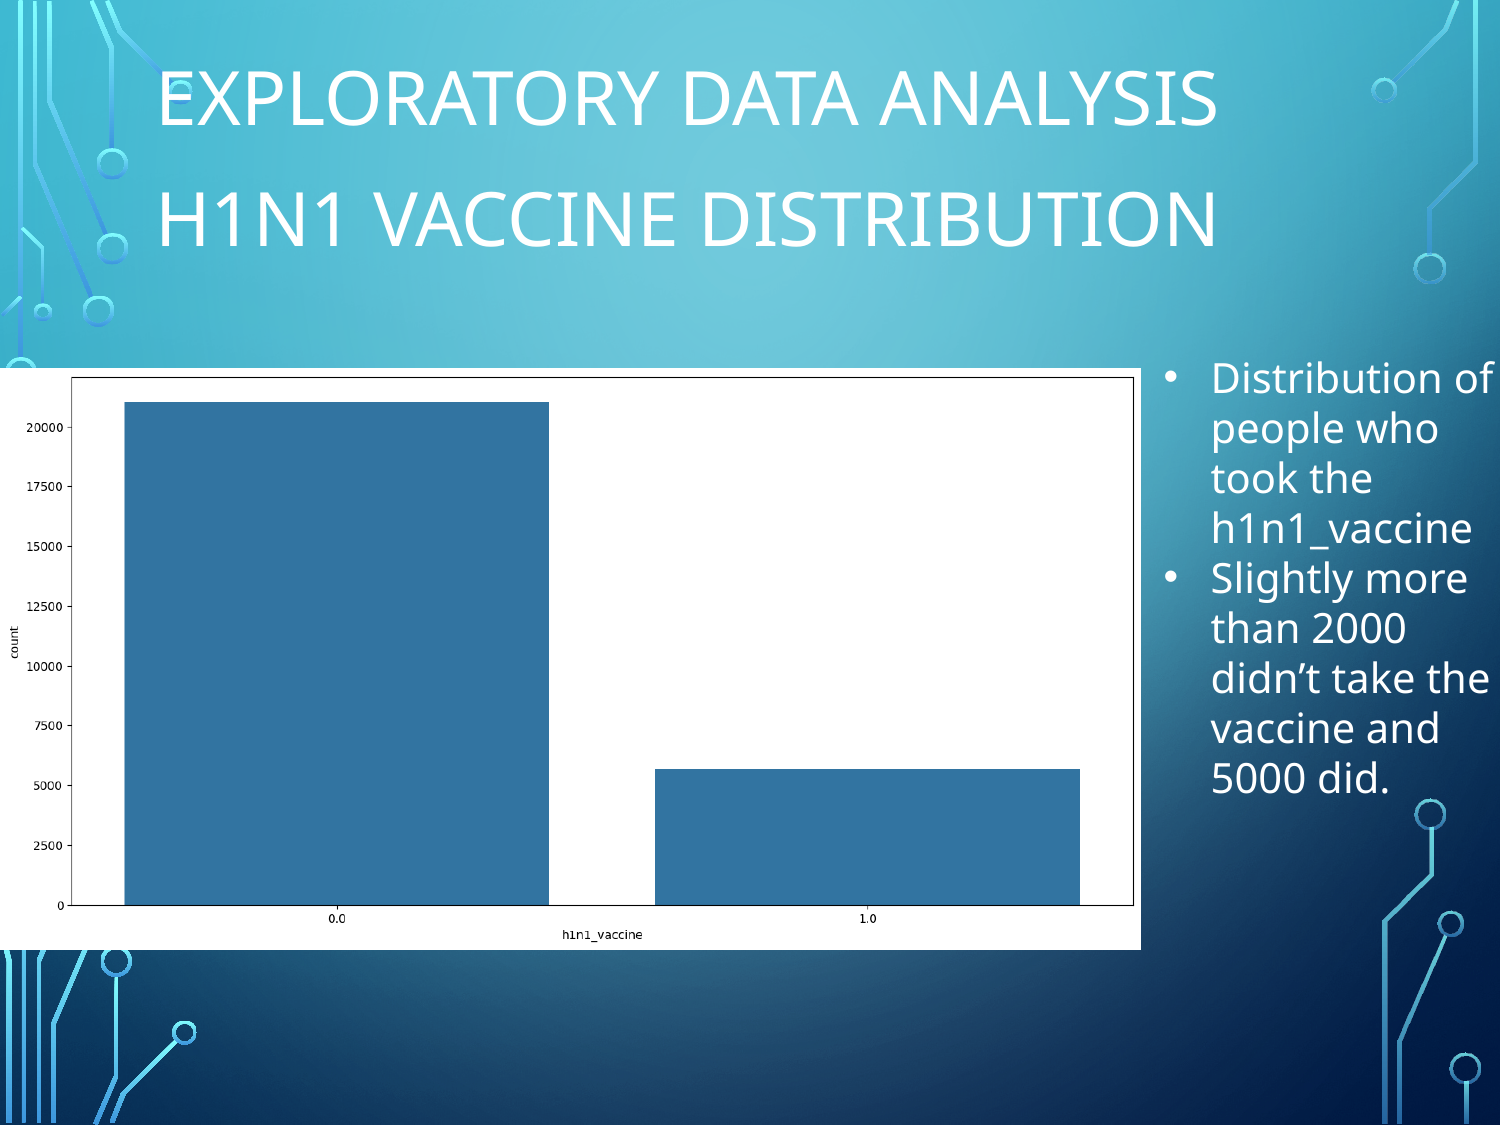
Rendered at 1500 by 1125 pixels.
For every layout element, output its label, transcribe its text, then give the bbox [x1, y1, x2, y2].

text_box H1N1 Vaccine distribution [140, 101, 1360, 344]
text_box Distribution of people who took the h1n1_vaccine Slightly more than 2000 didn’t take the vaccine and 5000 did. [1149, 343, 1500, 809]
title Exploratory Data Analysis [140, 27, 1360, 101]
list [0, 368, 1141, 951]
